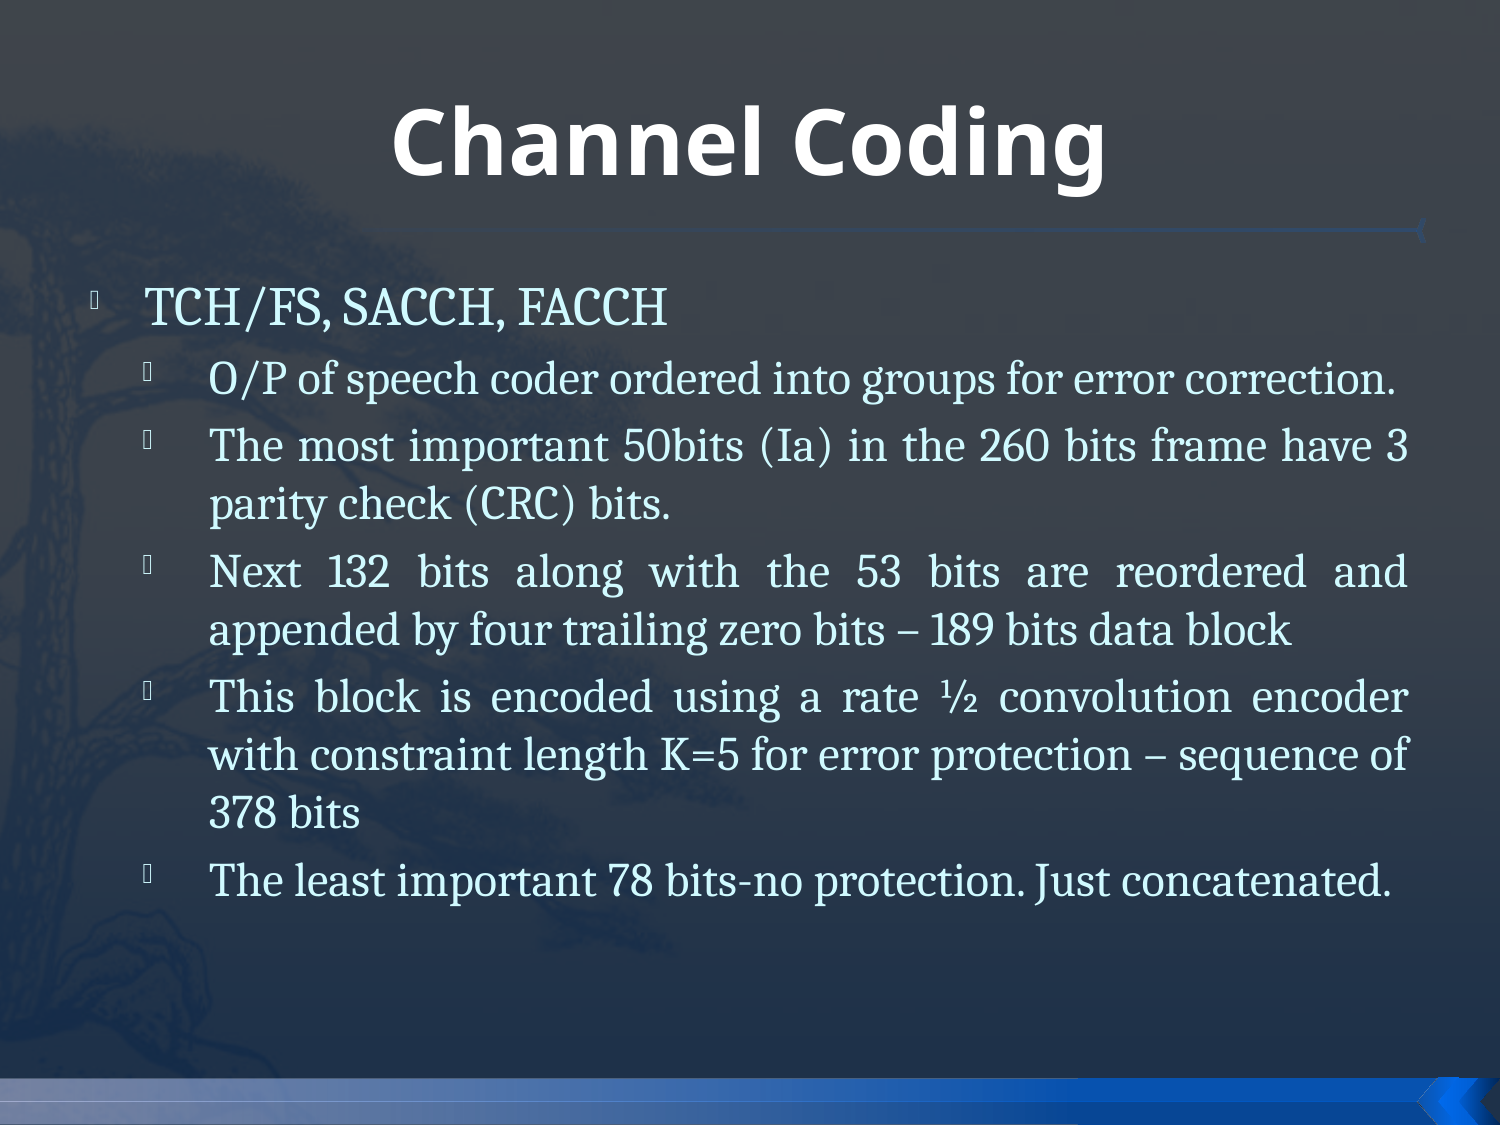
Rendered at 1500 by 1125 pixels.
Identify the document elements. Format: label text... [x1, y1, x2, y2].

title Channel Coding [75, 45, 1425, 233]
list TCH/FS, SACCH, FACCH O/P of speech coder ordered into groups for error correction. The most important 50bits (Ia) in the 260 bits frame have 3 parity check (CRC) bits. Next 132 bits along with the 53 bits are reordered and appended by four trailing zero bits – 189 bits data block This block is encoded using a rate ½ convolution encoder with constraint length K=5 for error protection – sequence of 378 bits The least important 78 bits-no protection. Just concatenated. [75, 262, 1425, 1005]
